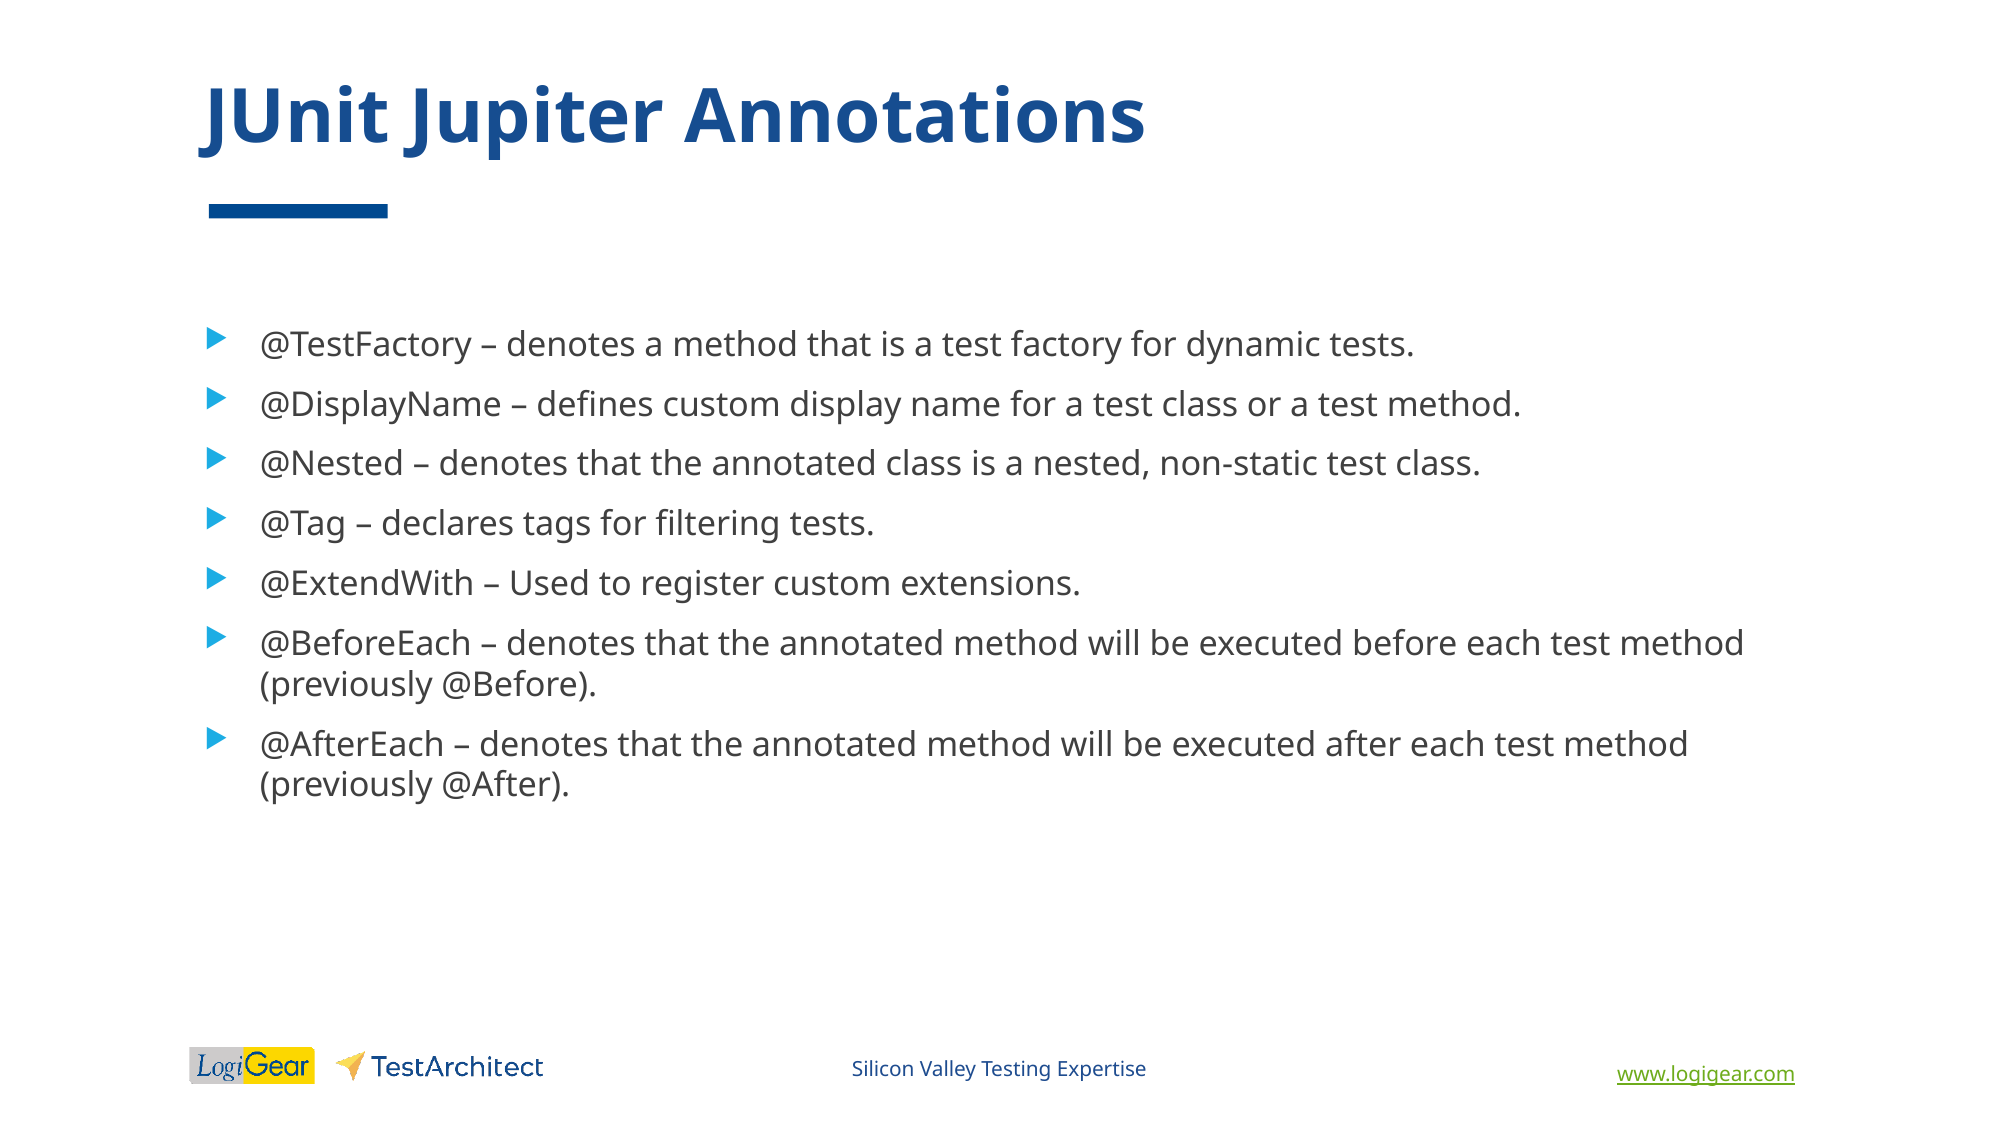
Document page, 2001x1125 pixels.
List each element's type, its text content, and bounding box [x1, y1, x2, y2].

picture [335, 1051, 543, 1081]
list @TestFactory – denotes a method that is a test factory for dynamic tests. @DisplayName – defines custom display name for a test class or a test method. @Nested – denotes that the annotated class is a nested, non-static test class. @Tag – declares tags for filtering tests. @ExtendWith – Used to register custom extensions. @BeforeEach – denotes that the annotated method will be executed before each test method (previously @Before). @AfterEach – denotes that the annotated method will be executed after each test method (previously @After). [189, 314, 1859, 816]
title JUnit Jupiter Annotations [189, 54, 1809, 171]
picture [189, 1047, 315, 1085]
